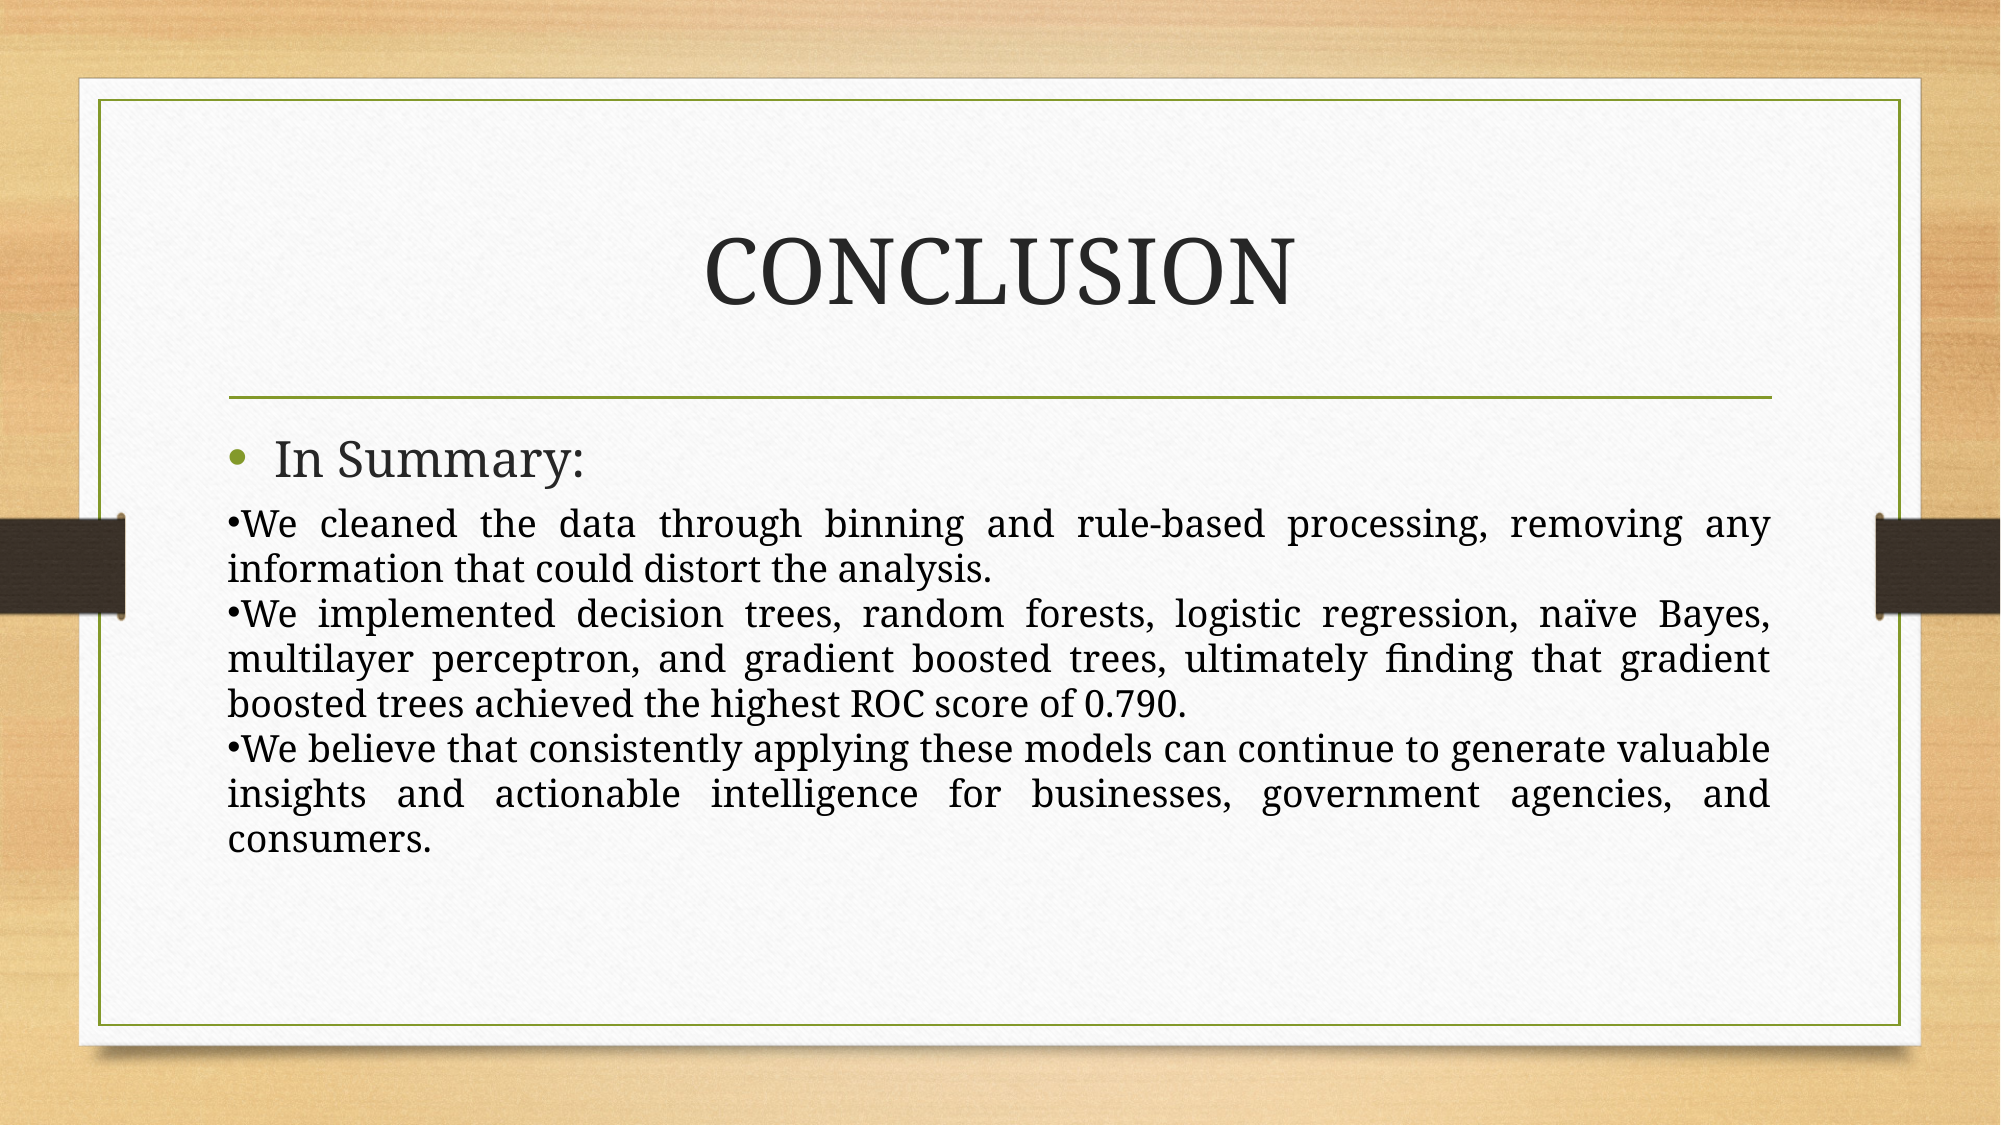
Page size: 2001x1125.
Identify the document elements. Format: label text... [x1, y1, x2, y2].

picture [0, 0, 2001, 1125]
title CONCLUSION [212, 161, 1788, 375]
list In Summary: We cleaned the data through binning and rule-based processing, removing any information that could distort the analysis. We implemented decision trees, random forests, logistic regression, naïve Bayes, multilayer perceptron, and gradient boosted trees, ultimately finding that gradient boosted trees achieved the highest ROC score of 0.790. We believe that consistently applying these models can continue to generate valuable insights and actionable intelligence for businesses, government agencies, and consumers. [212, 419, 1788, 964]
